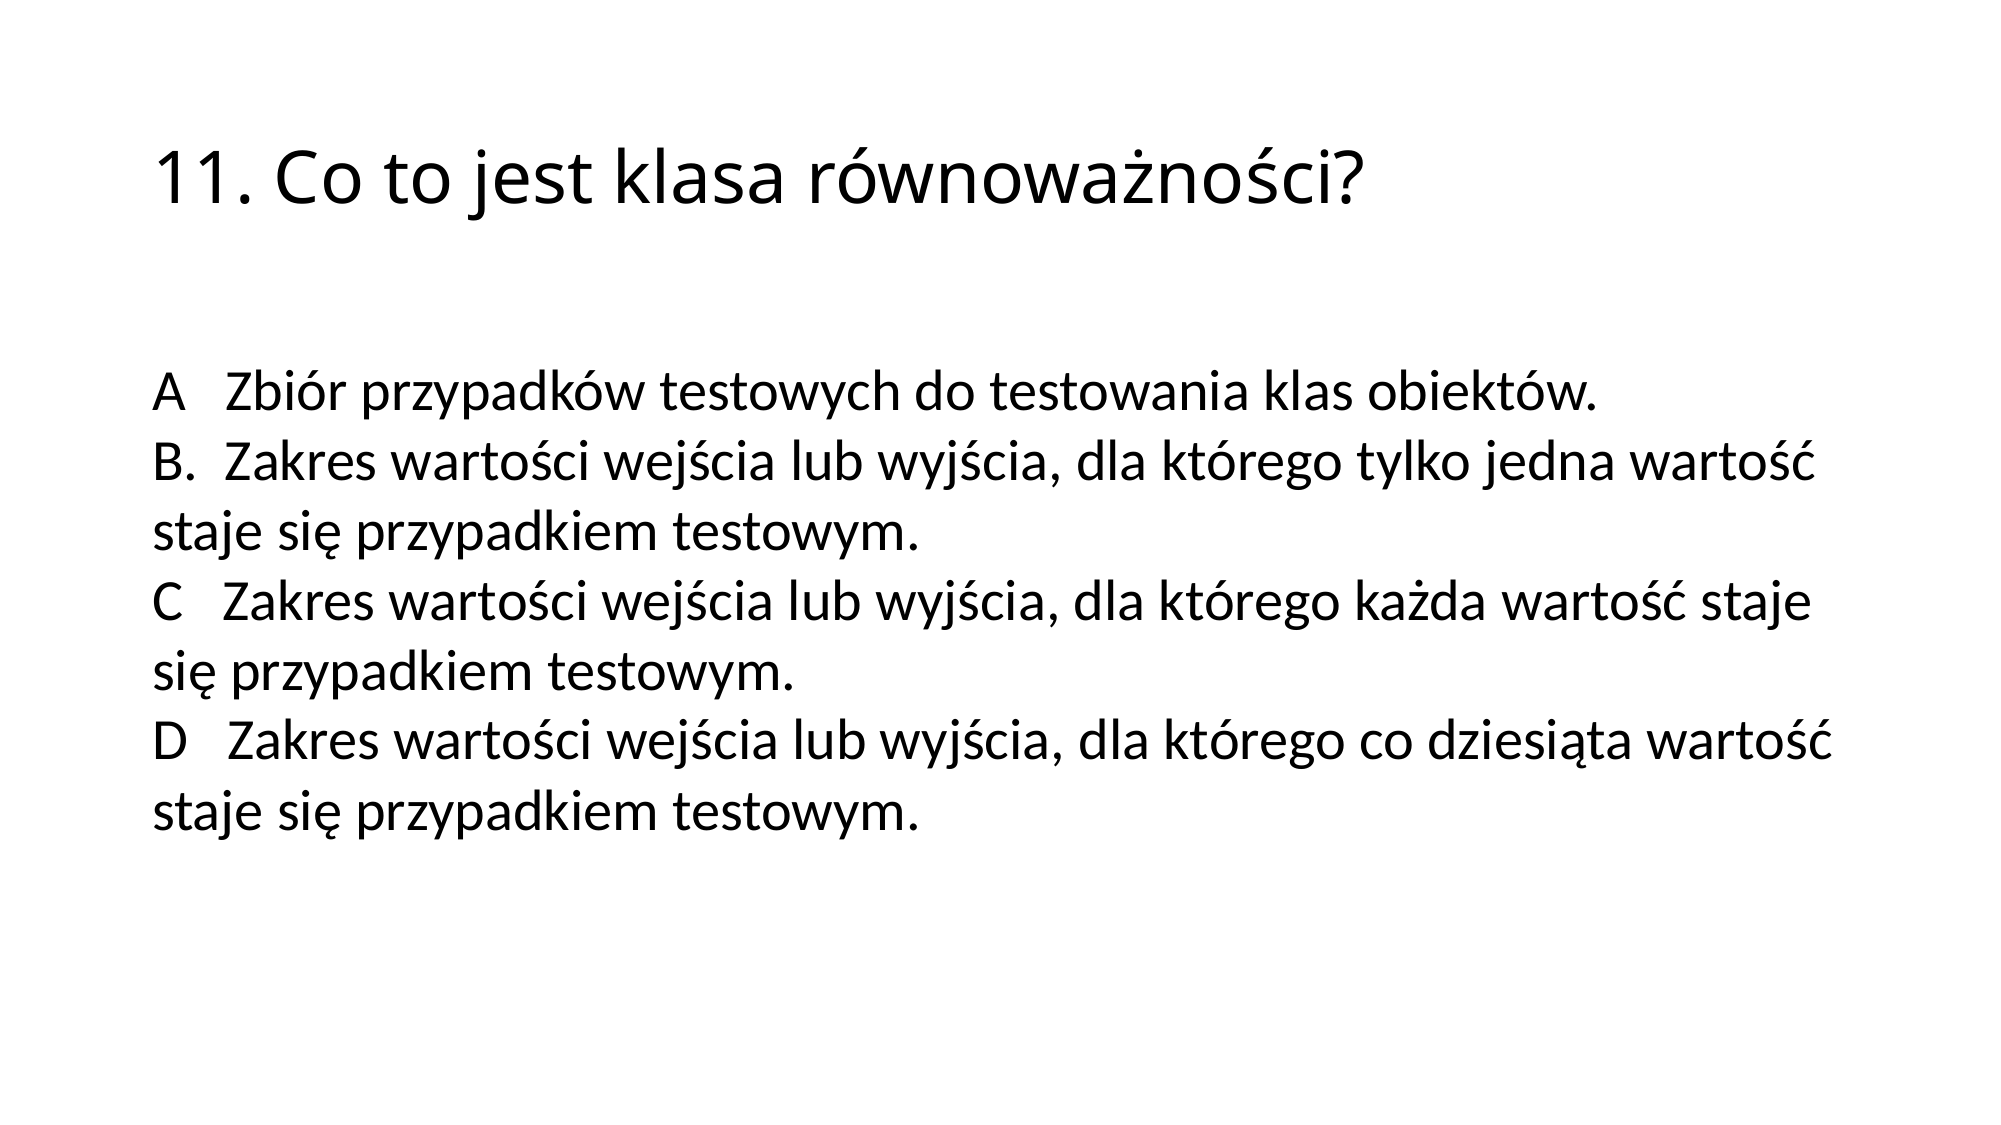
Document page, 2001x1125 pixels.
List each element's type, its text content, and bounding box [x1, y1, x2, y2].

text_box 11. Co to jest klasa równoważności? [137, 59, 1863, 299]
text_box A Zbiór przypadków testowych do testowania klas obiektów. B. Zakres wartości wejścia lub wyjścia, dla którego tylko jedna wartość staje się przypadkiem testowym. C Zakres wartości wejścia lub wyjścia, dla którego każda wartość staje się przypadkiem testowym. D Zakres wartości wejścia lub wyjścia, dla którego co dziesiąta wartość staje się przypadkiem testowym. [137, 299, 1863, 1013]
